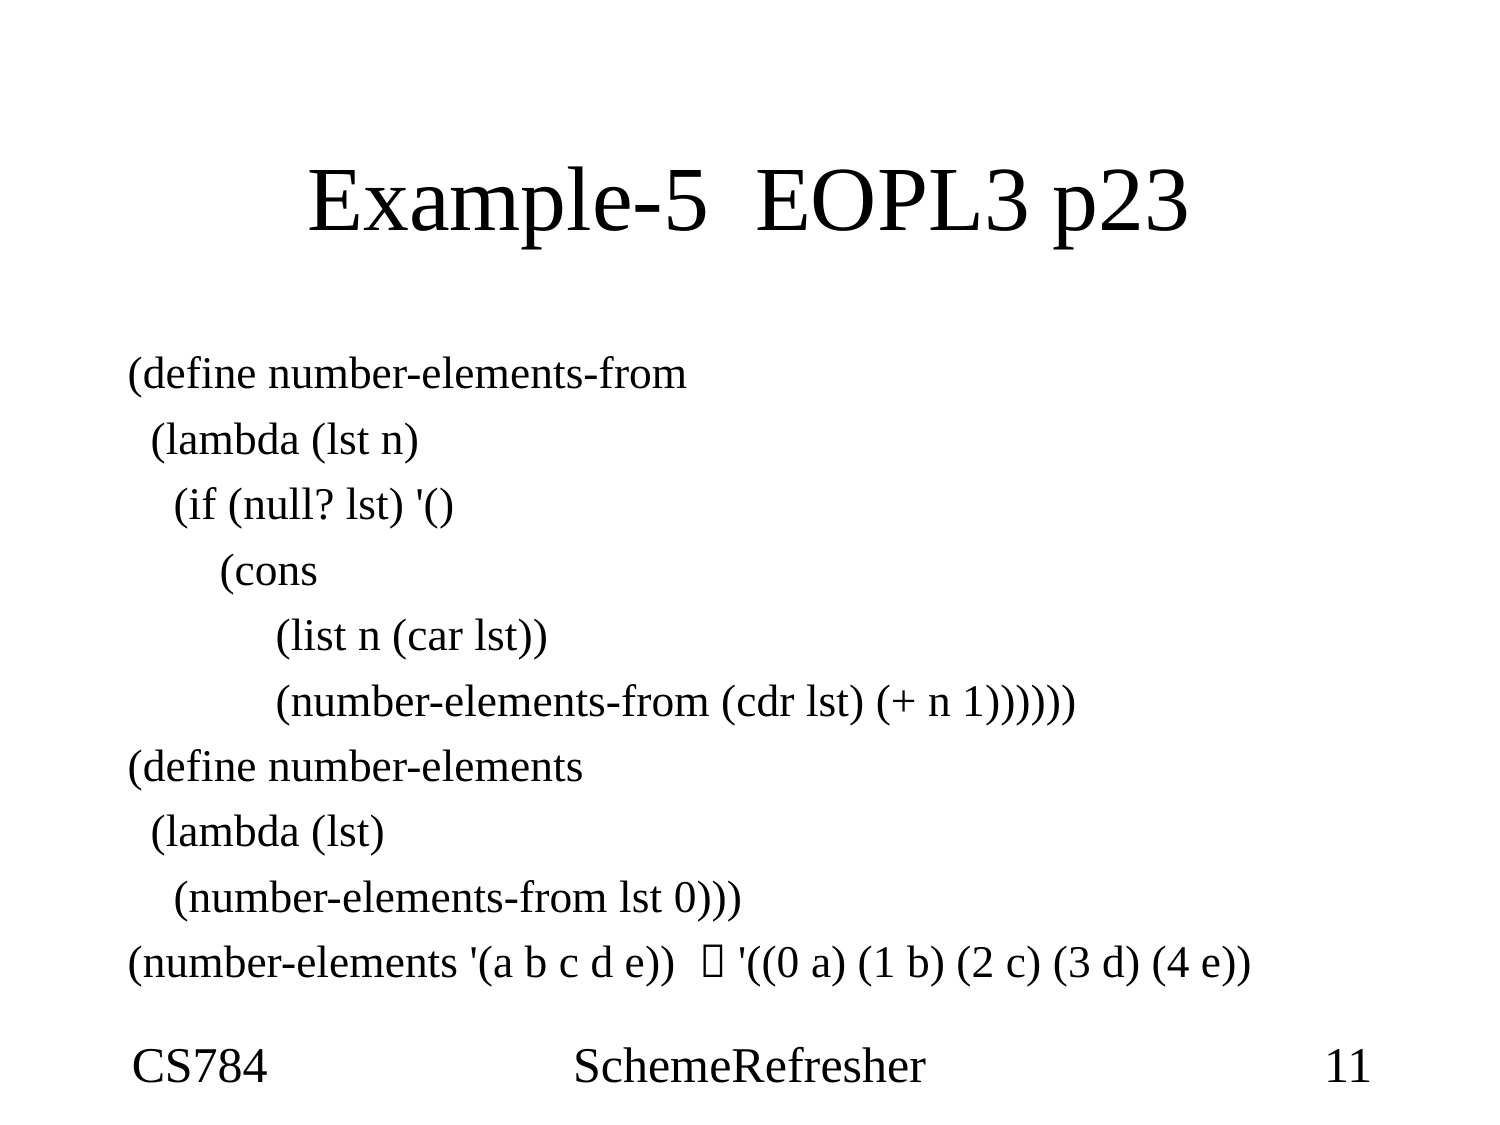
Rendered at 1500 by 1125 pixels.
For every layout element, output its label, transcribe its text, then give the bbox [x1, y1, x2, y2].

footer SchemeRefresher [512, 1024, 988, 1101]
slide_number CS784 [112, 994, 288, 1125]
list (define number-elements-from (lambda (lst n) (if (null? lst) '() (cons (list n (car lst)) (number-elements-from (cdr lst) (+ n 1)))))) (define number-elements (lambda (lst) (number-elements-from lst 0))) (number-elements '(a b c d e))  '((0 a) (1 b) (2 c) (3 d) (4 e)) [112, 324, 1388, 1000]
title Example-5 EOPL3 p23 [112, 99, 1388, 288]
slide_number 11 [1074, 1024, 1388, 1101]
